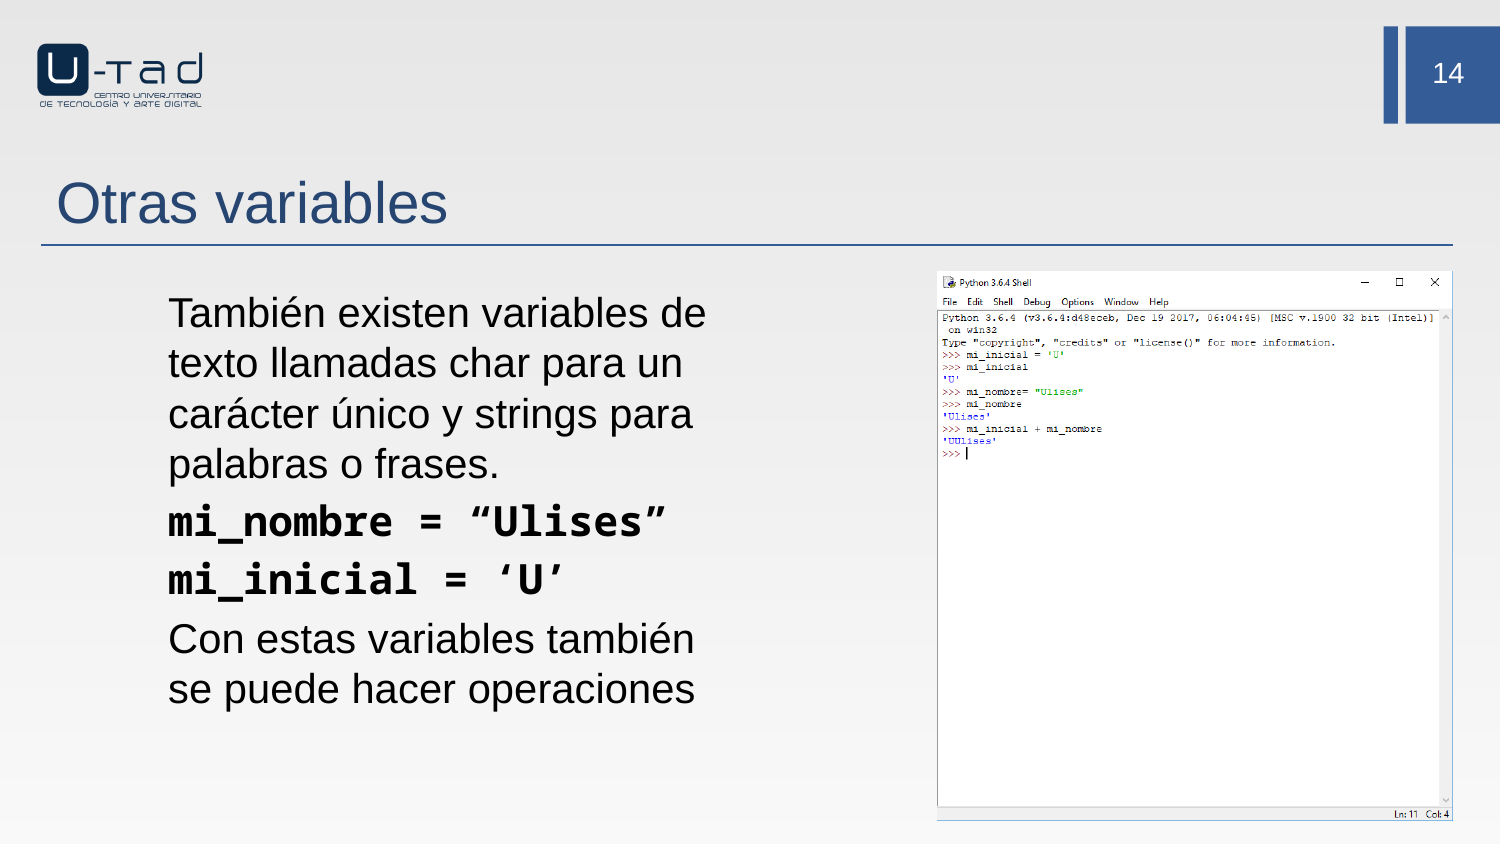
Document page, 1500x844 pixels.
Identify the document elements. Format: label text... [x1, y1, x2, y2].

list También existen variables de texto llamadas char para un carácter único y strings para palabras o frases. mi_nombre = “Ulises” mi_inicial = ‘U’ Con estas variables también se puede hacer operaciones [153, 271, 739, 780]
picture [17, 36, 222, 114]
picture [936, 270, 1454, 821]
title Otras variables [41, 156, 1453, 245]
